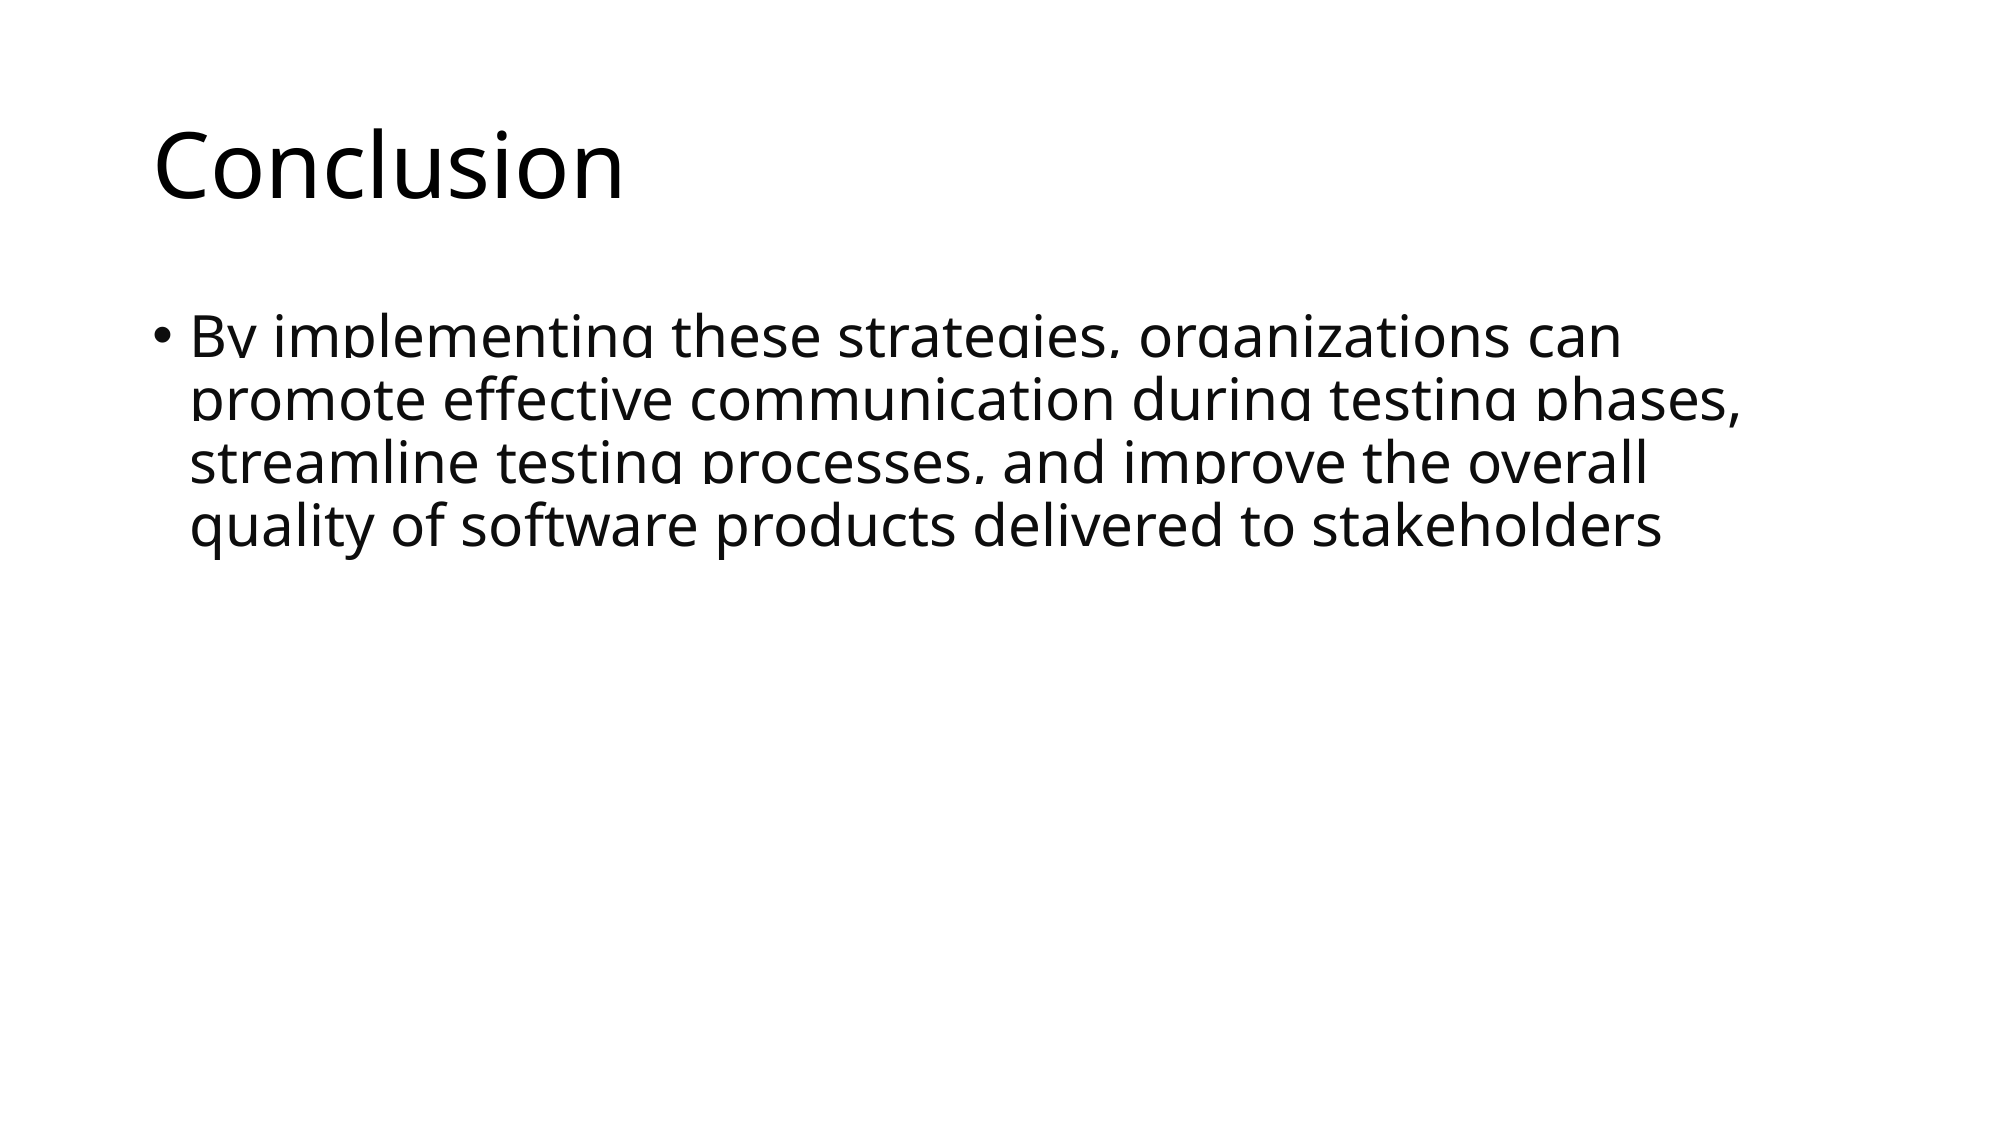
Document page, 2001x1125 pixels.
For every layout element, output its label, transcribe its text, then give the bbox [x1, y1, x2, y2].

title Conclusion [137, 59, 1863, 278]
list By implementing these strategies, organizations can promote effective communication during testing phases, streamline testing processes, and improve the overall quality of software products delivered to stakeholders [137, 299, 1863, 1014]
